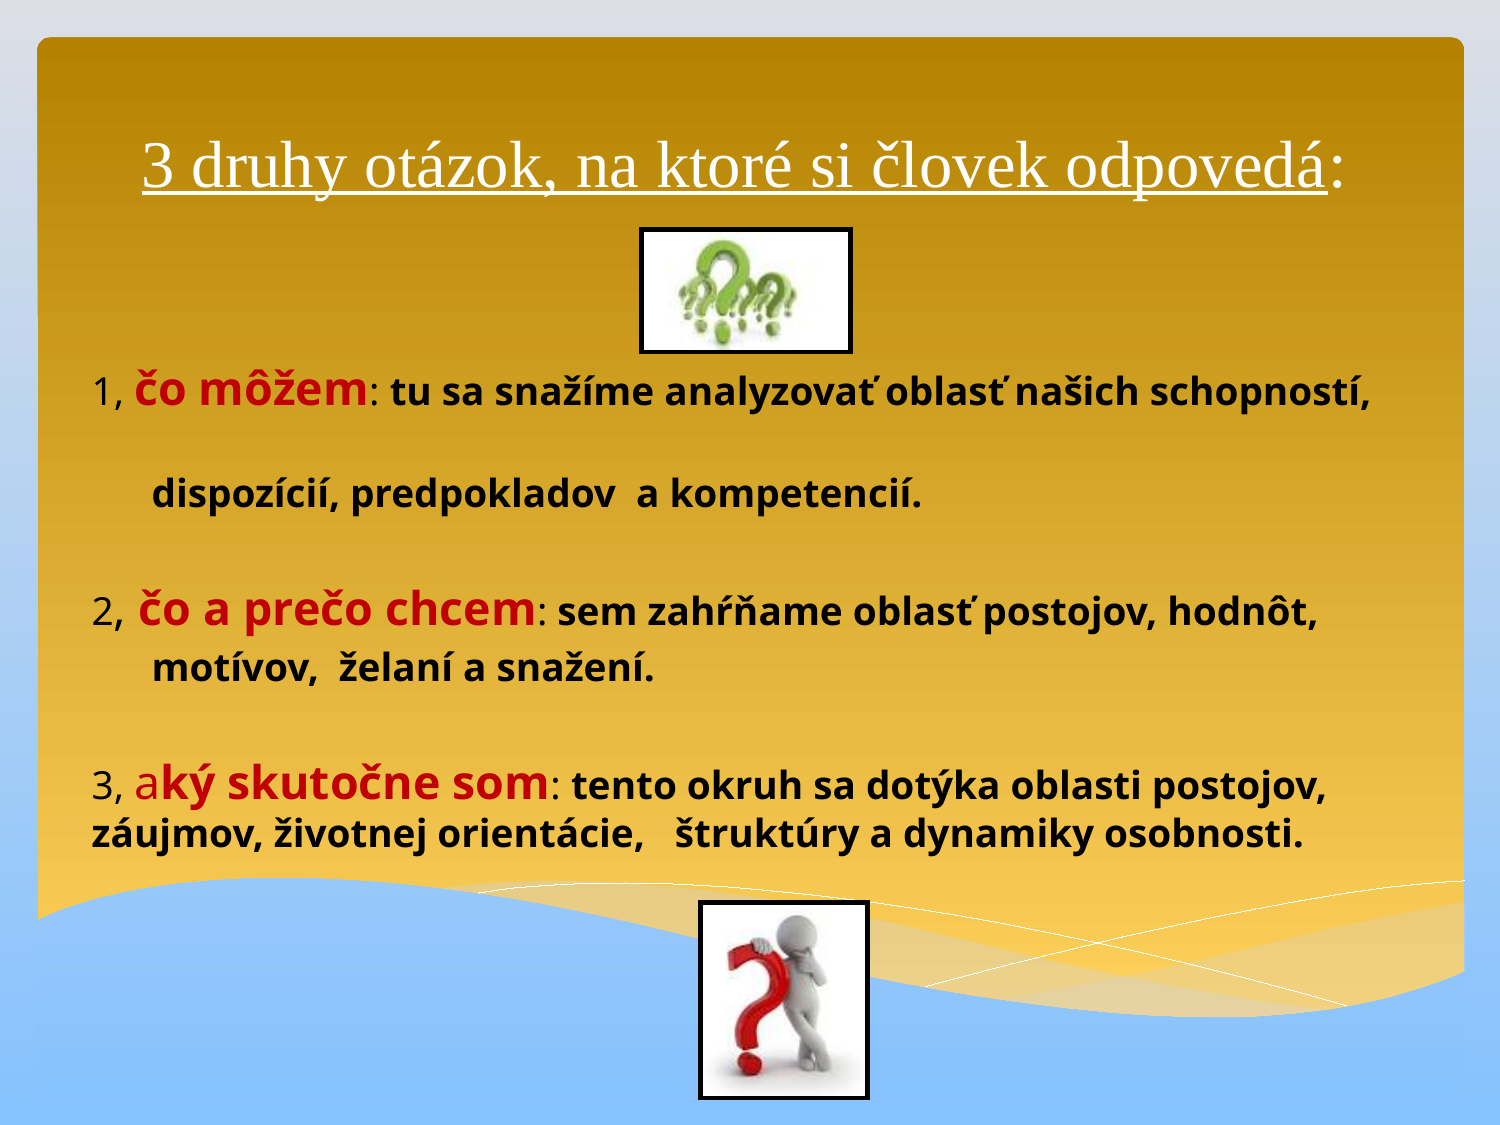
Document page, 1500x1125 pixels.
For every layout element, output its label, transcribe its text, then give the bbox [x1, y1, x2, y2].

subtitle 1, čo môžem: tu sa snažíme analyzovať oblasť našich schopností, dispozícií, predpokladov a kompetencií. 2, čo a prečo chcem: sem zahŕňame oblasť postojov, hodnôt, motívov, želaní a snažení. 3, aký skutočne som: tento okruh sa dotýka oblasti postojov, záujmov, životnej orientácie, štruktúry a dynamiky osobnosti. [76, 295, 1388, 922]
picture [643, 231, 849, 350]
picture [702, 904, 866, 1096]
title 3 druhy otázok, na ktoré si človek odpovedá: [53, 90, 1436, 209]
